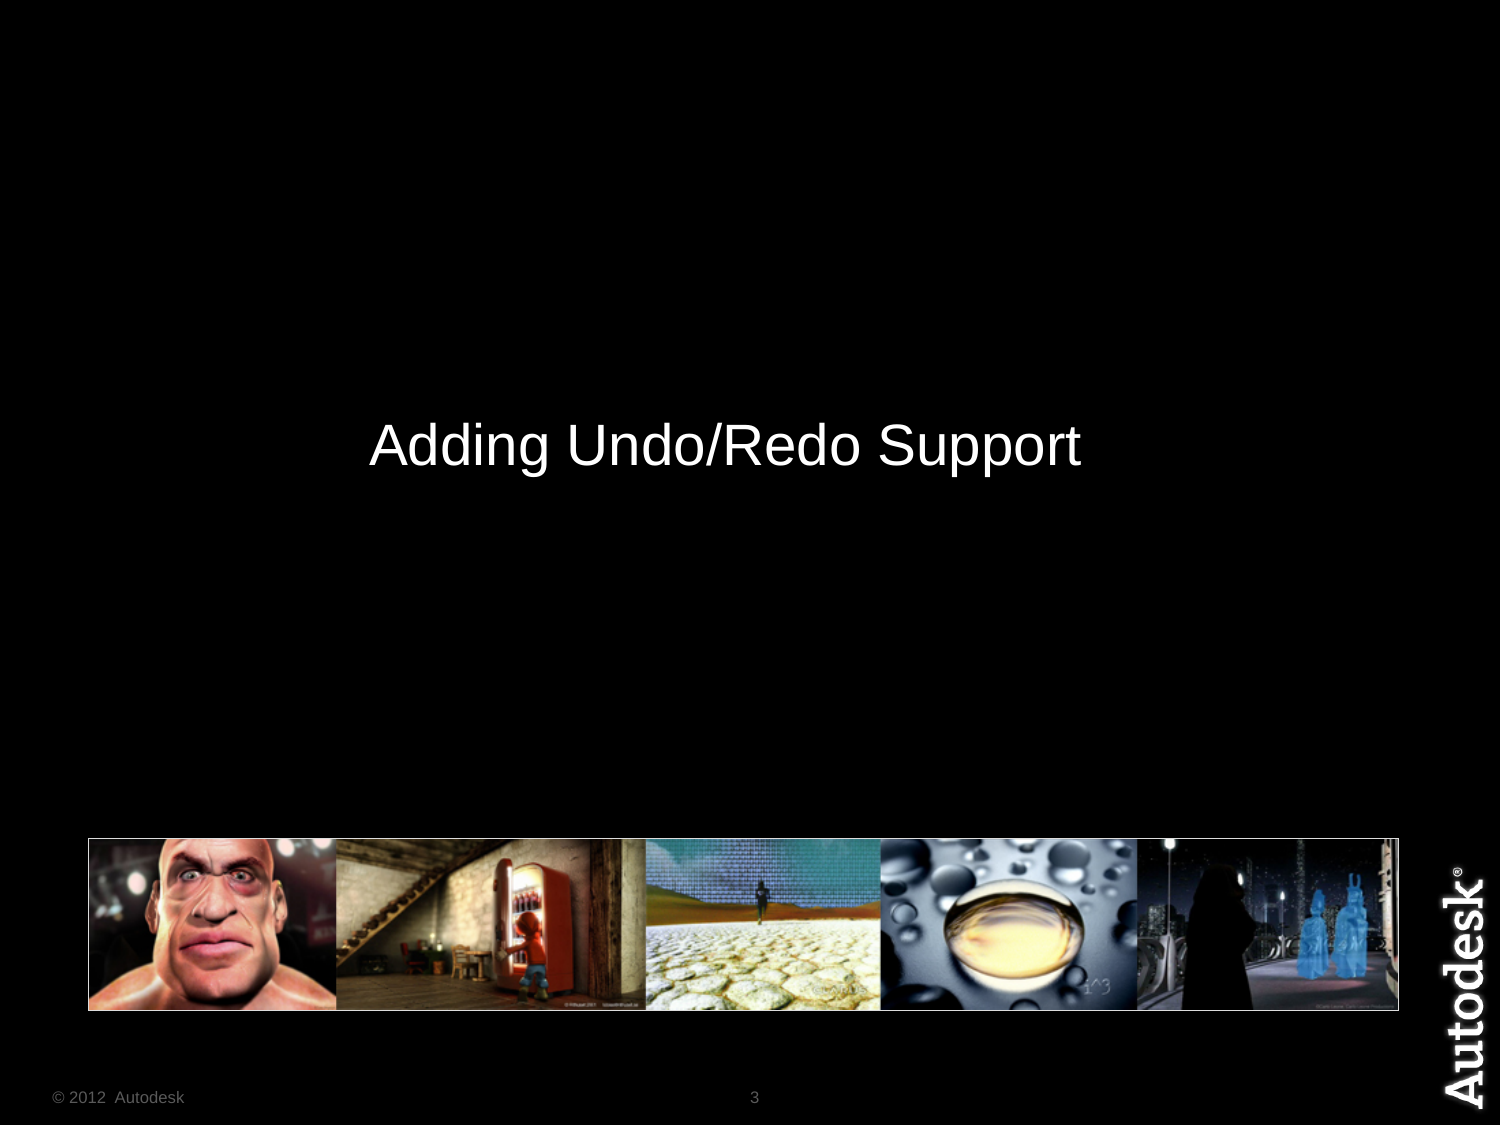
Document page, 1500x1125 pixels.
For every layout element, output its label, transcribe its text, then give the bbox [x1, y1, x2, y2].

picture [1402, 0, 1500, 1125]
picture [88, 838, 1399, 1011]
list Adding Undo/Redo Support [52, 231, 1401, 1073]
